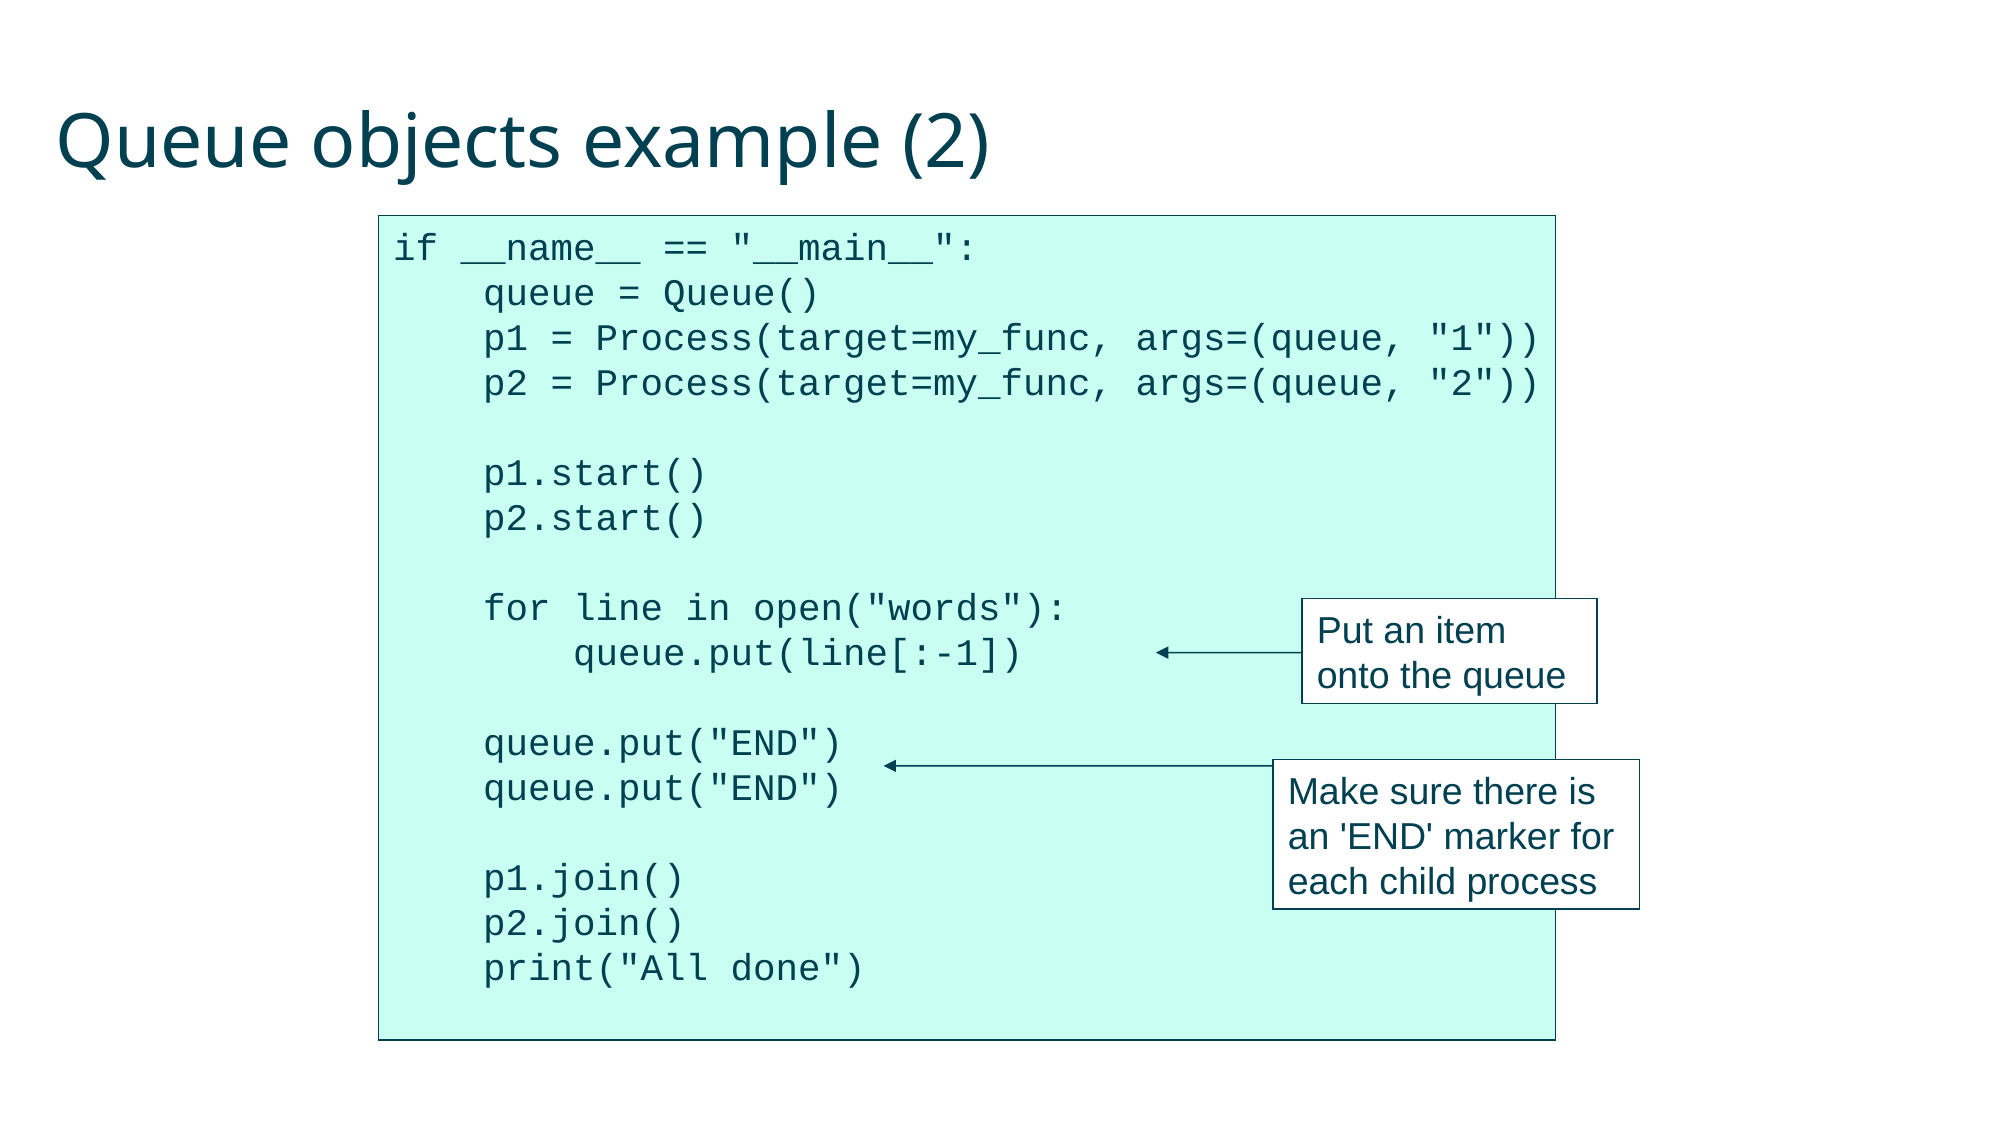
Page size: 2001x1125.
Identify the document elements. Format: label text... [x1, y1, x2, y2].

text_box if __name__ == "__main__": queue = Queue() p1 = Process(target=my_func, args=(queue, "1")) p2 = Process(target=my_func, args=(queue, "2")) p1.start() p2.start() for line in open("words"): queue.put(line[:-1]) queue.put("END") queue.put("END") p1.join() p2.join() print("All done") [378, 215, 1556, 1041]
text_box Put an item onto the queue [1302, 598, 1598, 704]
text_box [883, 759, 1273, 773]
text_box Make sure there is an 'END' marker for each child process [1273, 759, 1640, 910]
title Queue objects example (2) [55, 92, 1946, 225]
text_box [1155, 646, 1303, 659]
